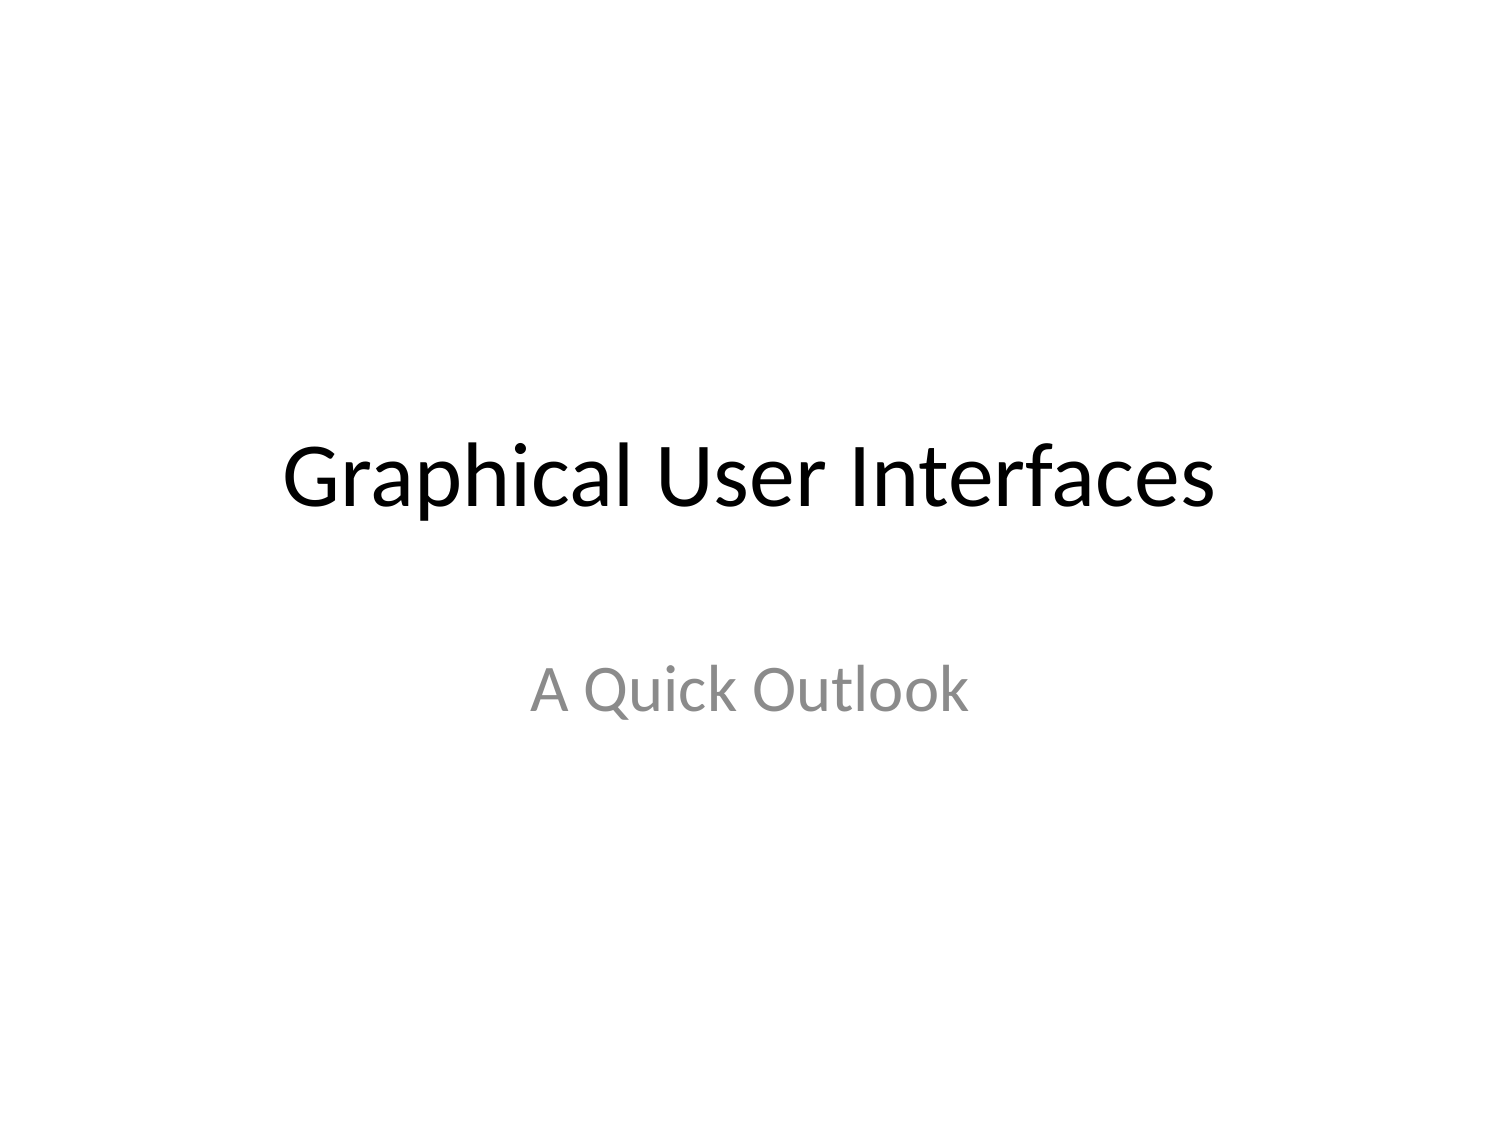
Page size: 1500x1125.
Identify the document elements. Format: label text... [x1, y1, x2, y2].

subtitle A Quick Outlook [225, 637, 1275, 925]
title Graphical User Interfaces [112, 349, 1388, 591]
